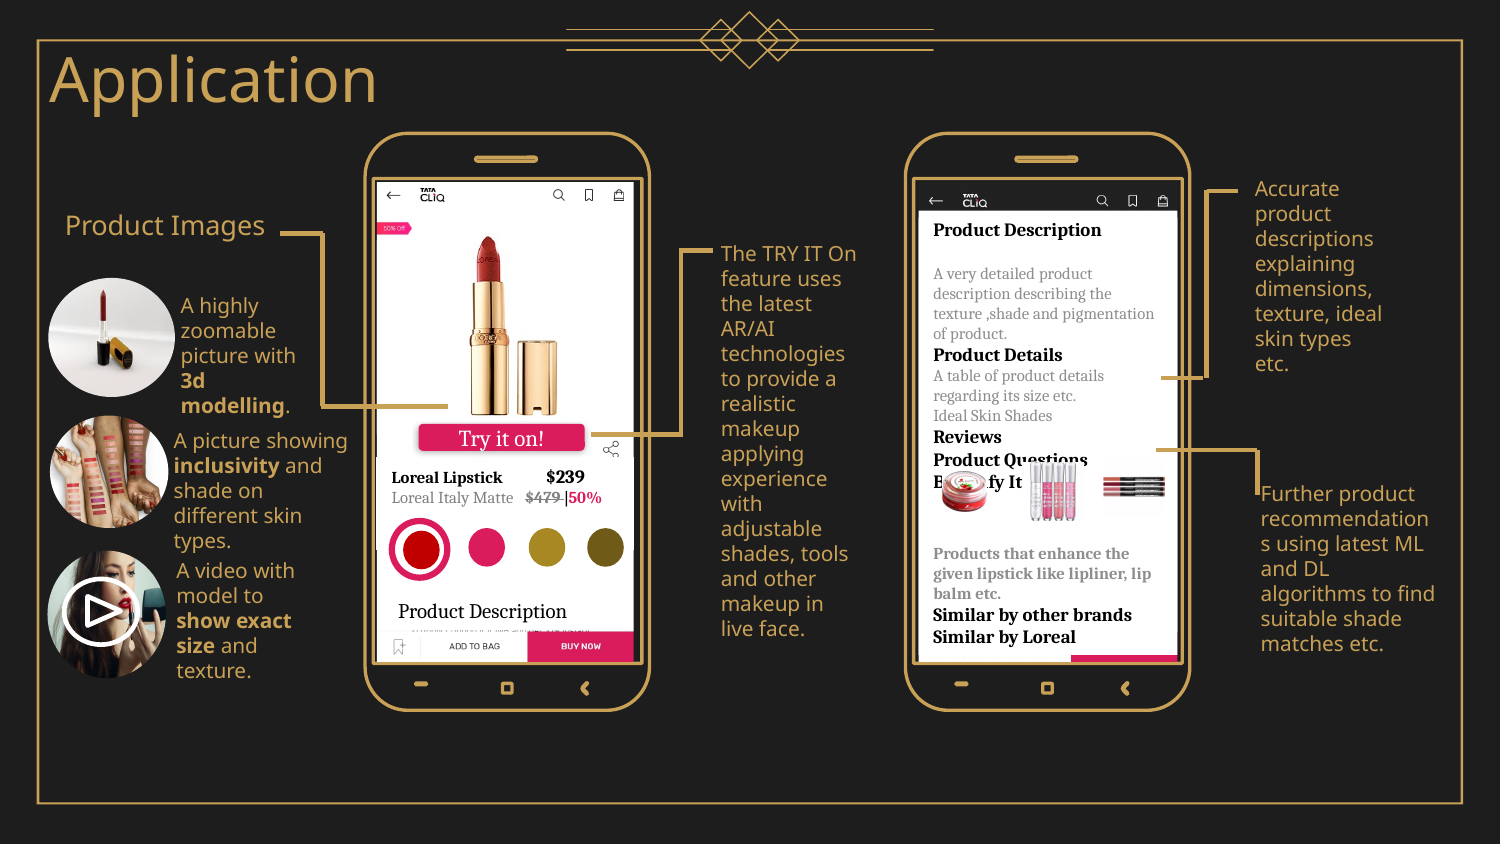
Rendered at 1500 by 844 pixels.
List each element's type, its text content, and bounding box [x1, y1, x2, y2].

text_box [363, 131, 652, 432]
picture [49, 415, 169, 529]
text_box A video with model to show exact size and texture. [161, 550, 330, 691]
picture [48, 277, 176, 398]
text_box Accurate product descriptions explaining dimensions, texture, ideal skin types etc. [1239, 168, 1407, 383]
text_box [903, 131, 1192, 712]
picture [918, 181, 1178, 662]
text_box The TRY IT On feature uses the latest AR/AI technologies to provide a realistic makeup applying experience with adjustable shades, tools and other makeup in live face. [706, 233, 873, 648]
text_box Product Images [50, 201, 282, 249]
picture [47, 550, 167, 679]
text_box [363, 415, 652, 712]
picture [376, 182, 634, 662]
text_box Further product recommendations using latest ML and DL algorithms to find suitable shade matches etc. [1245, 473, 1450, 688]
text_box A picture showing inclusivity and shade on different skin types. [158, 420, 364, 561]
text_box Application [34, 32, 937, 123]
text_box A highly zoomable picture with 3d modelling. [165, 285, 333, 420]
